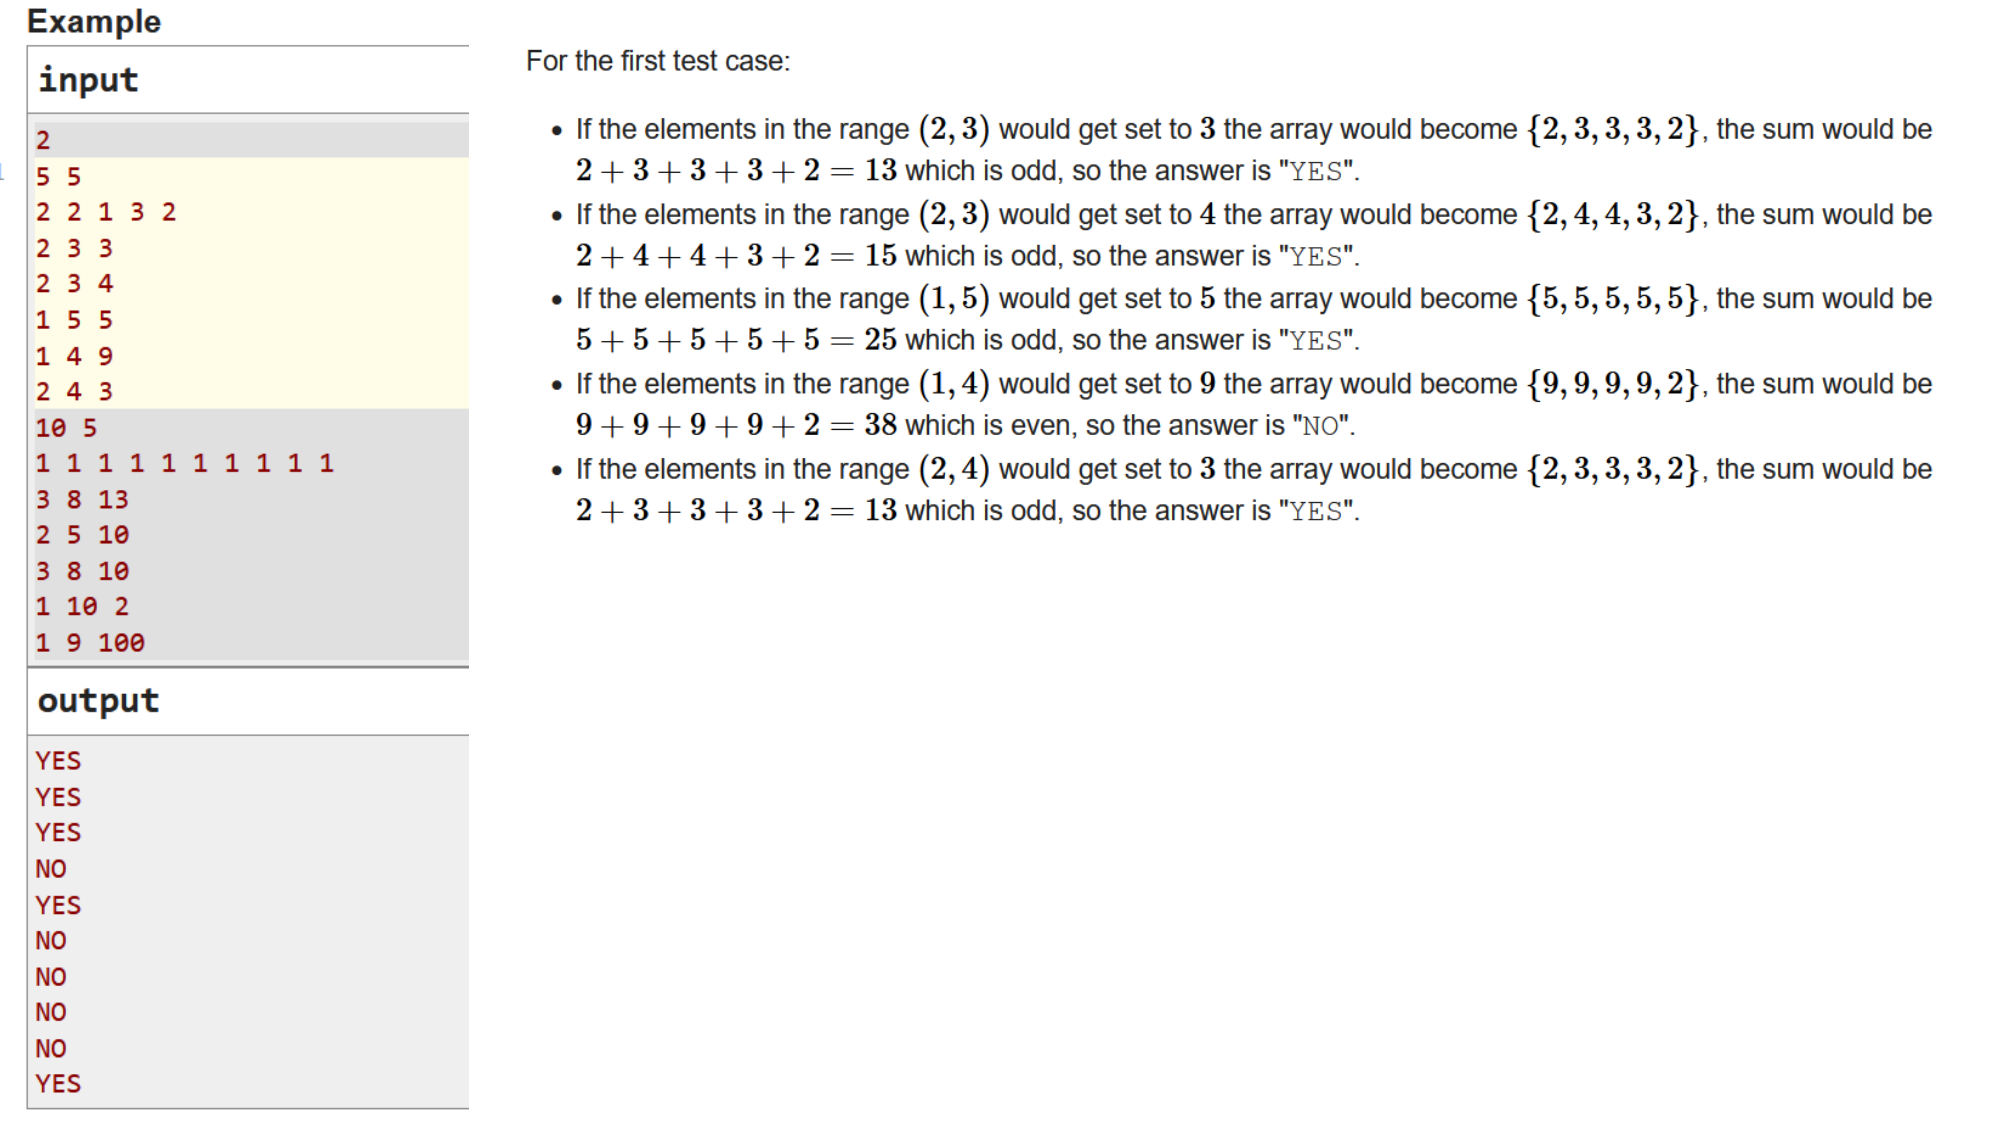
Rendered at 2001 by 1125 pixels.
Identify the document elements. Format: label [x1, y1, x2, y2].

picture [0, 0, 469, 1125]
picture [509, 39, 1975, 580]
